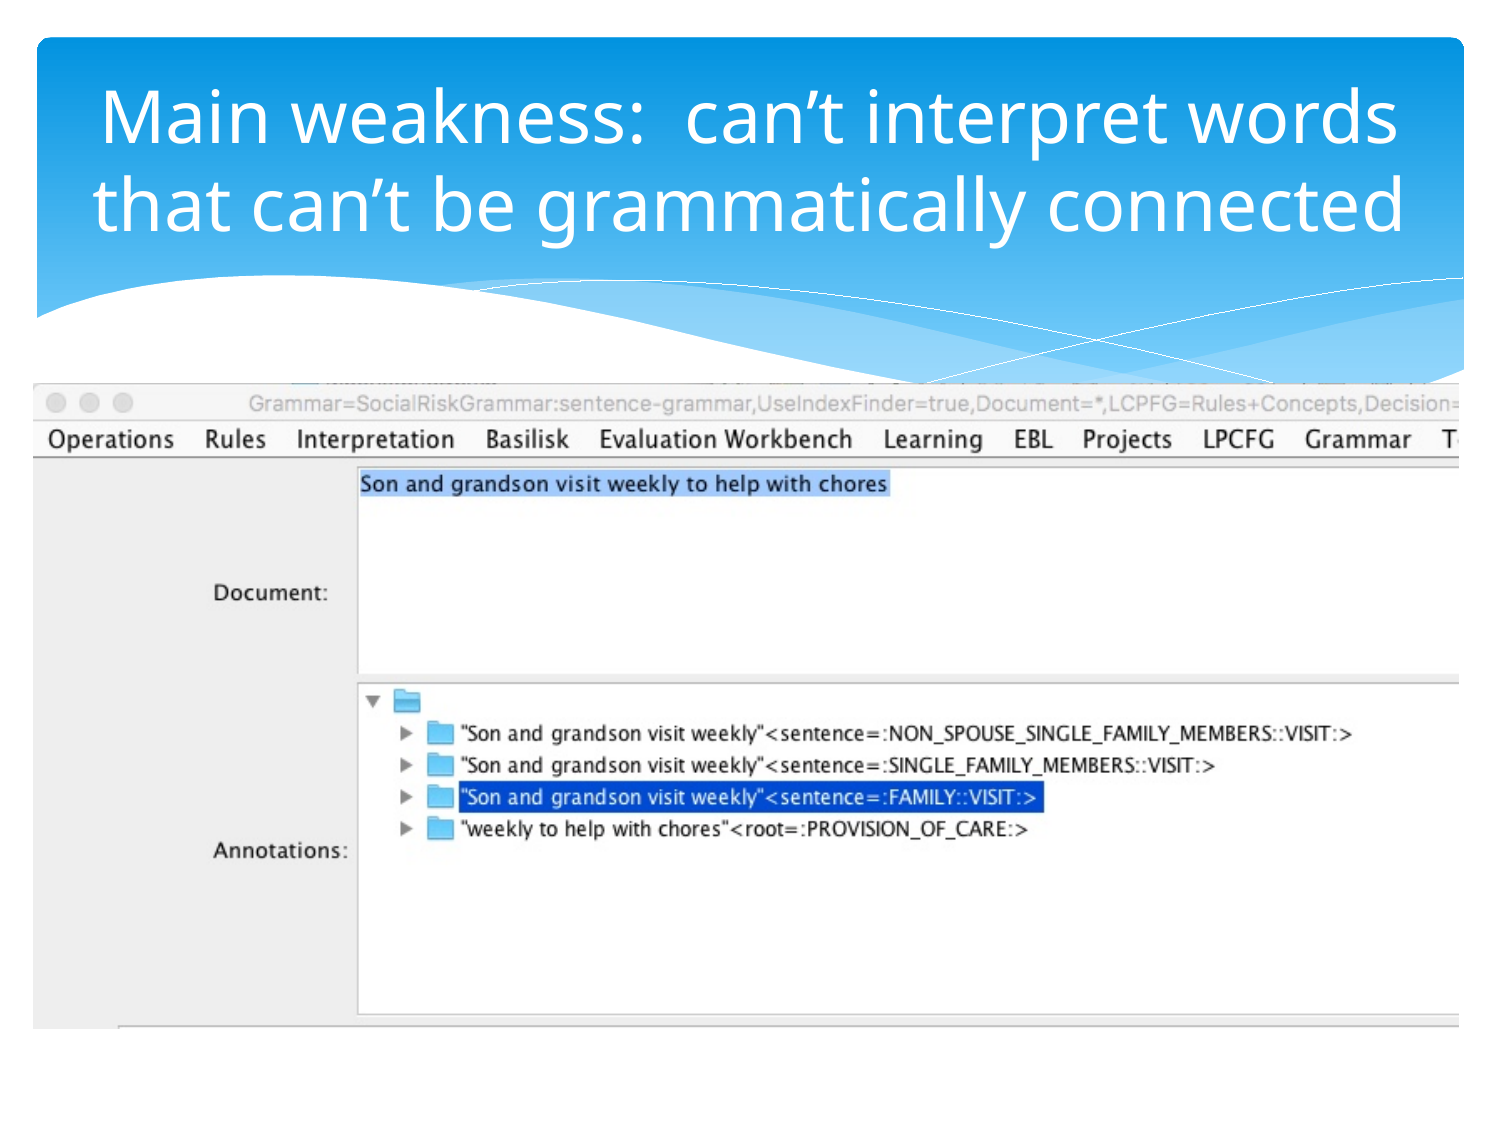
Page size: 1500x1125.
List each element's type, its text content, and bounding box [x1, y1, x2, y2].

picture [33, 383, 1459, 1029]
title Main weakness: can’t interpret words that can’t be grammatically connected [75, 55, 1425, 261]
